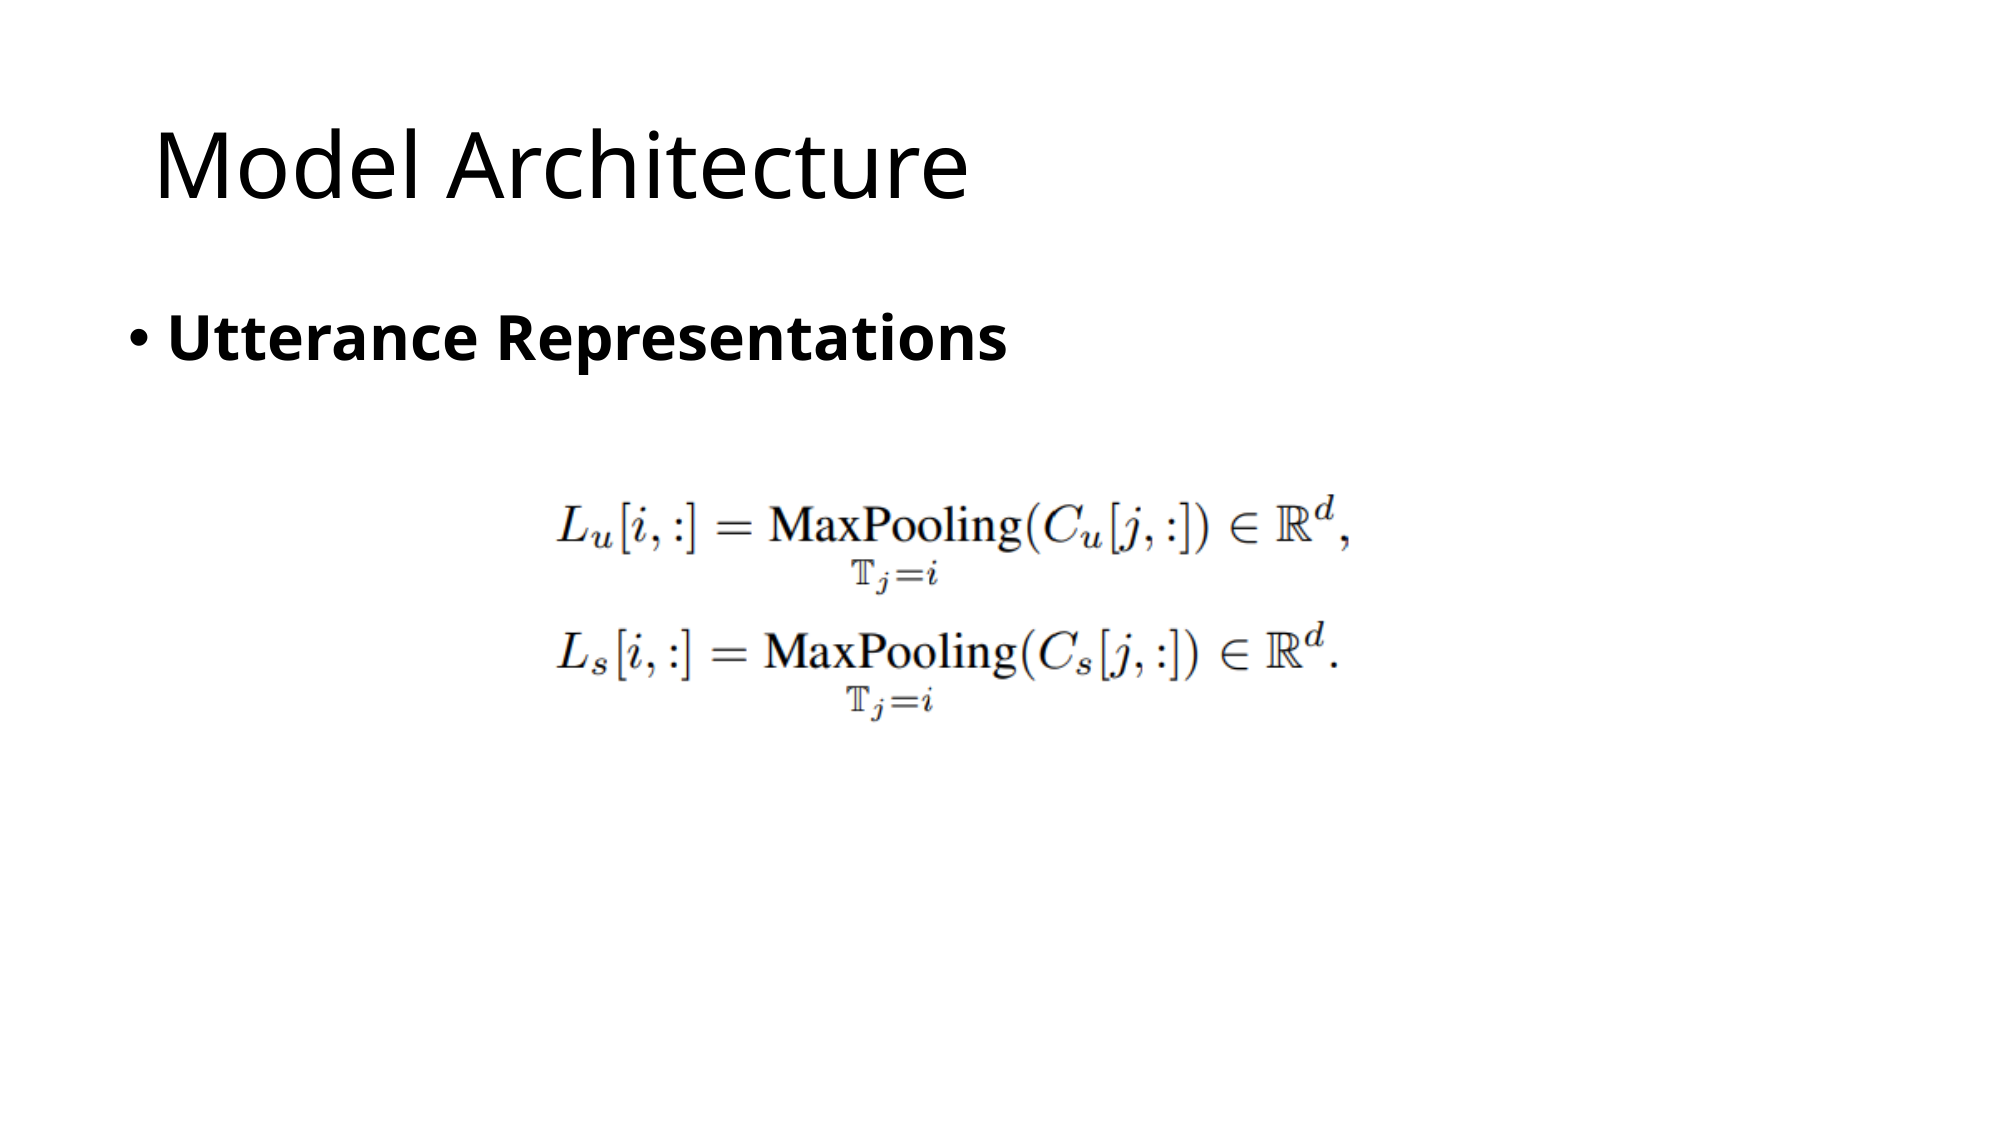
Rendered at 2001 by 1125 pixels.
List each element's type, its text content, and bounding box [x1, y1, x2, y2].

picture [549, 468, 1382, 733]
list Utterance Representations [113, 299, 1819, 1014]
title Model Architecture [137, 59, 1863, 278]
